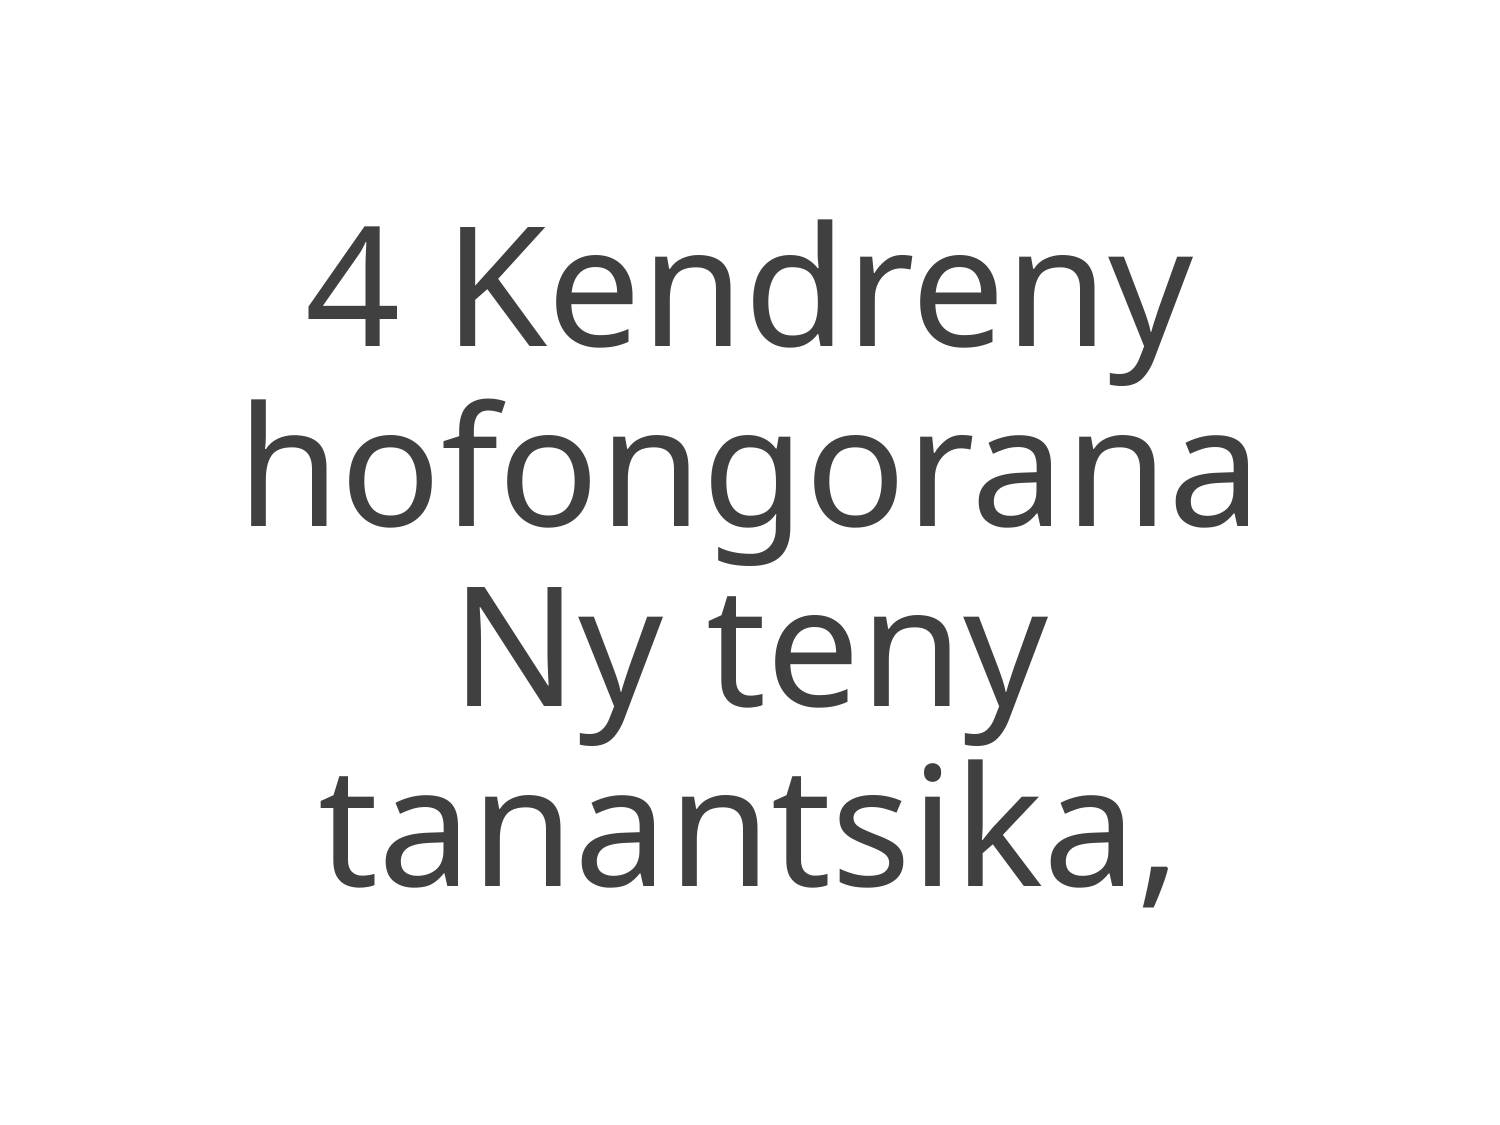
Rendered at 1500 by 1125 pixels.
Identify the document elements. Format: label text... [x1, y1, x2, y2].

title 4 Kendreny hofongorana Ny teny tanantsika, [0, 453, 1500, 672]
